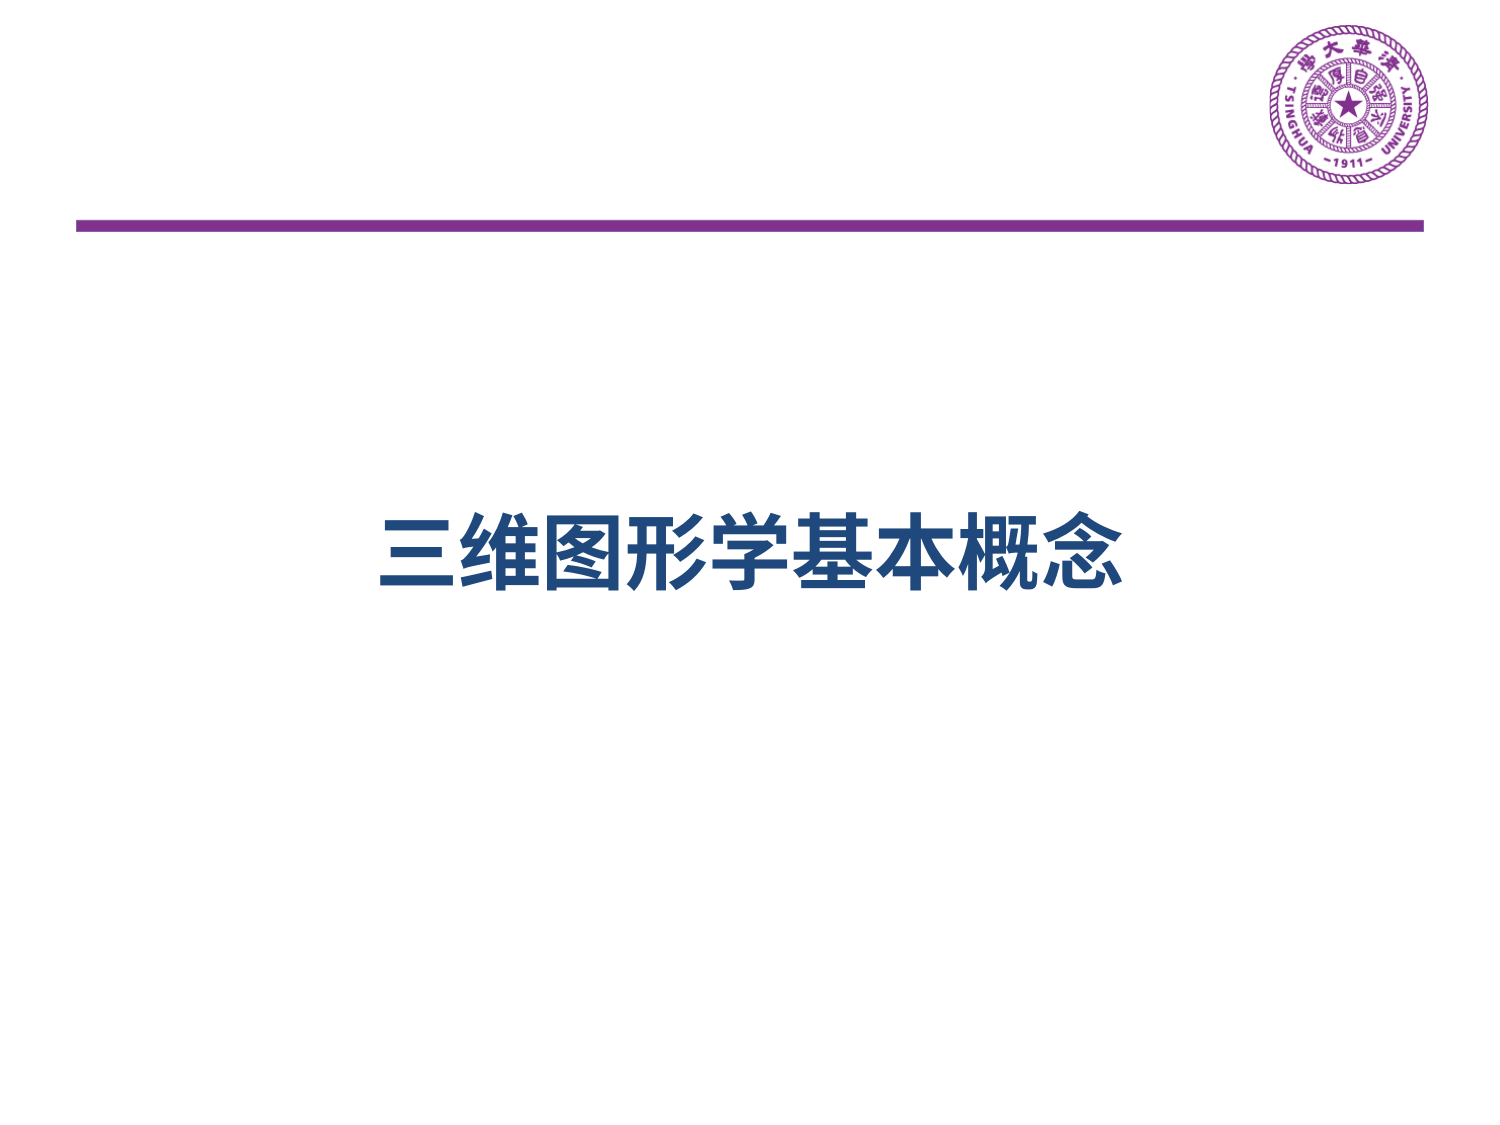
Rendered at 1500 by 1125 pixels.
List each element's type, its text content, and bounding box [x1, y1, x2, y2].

picture [1269, 25, 1429, 185]
title 三维图形学基本概念 [112, 394, 1388, 707]
